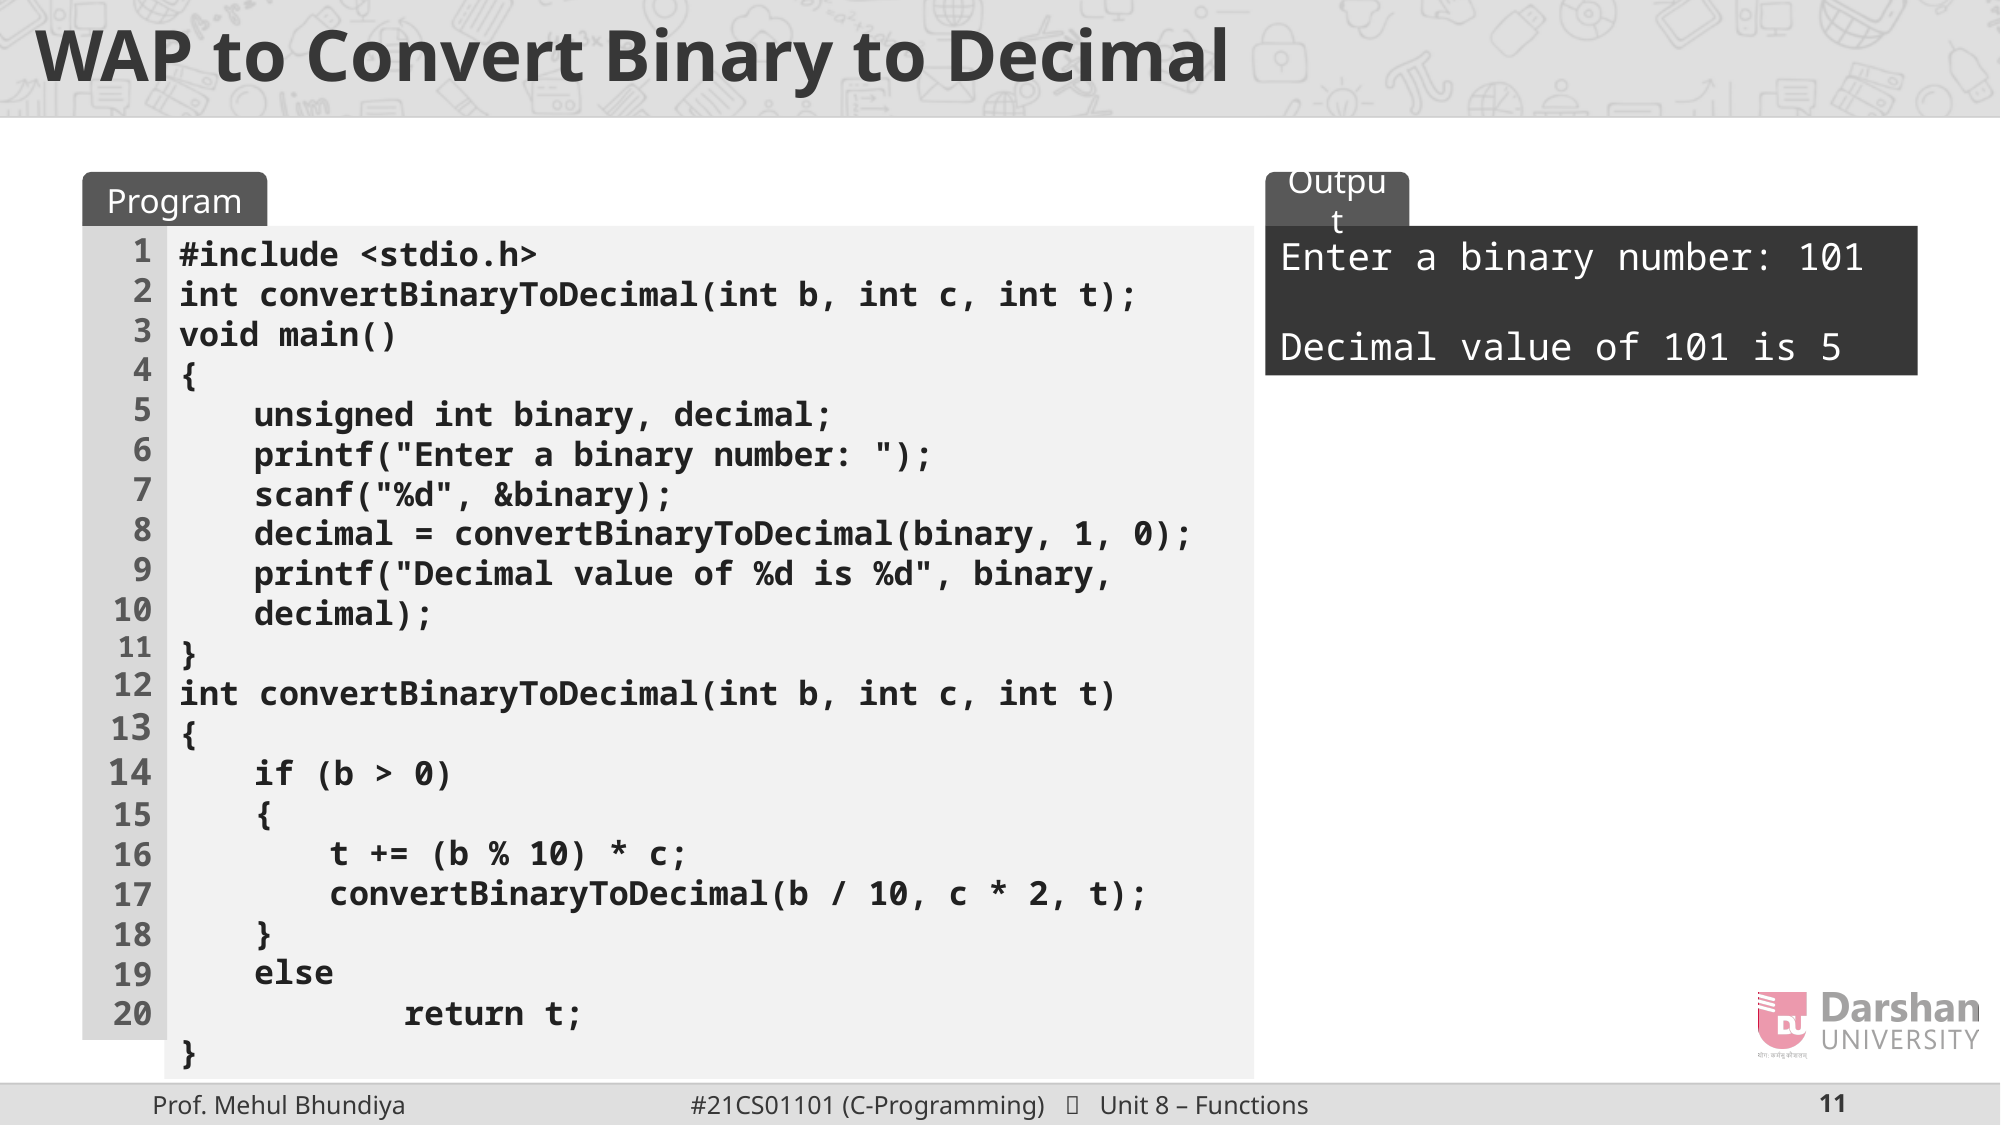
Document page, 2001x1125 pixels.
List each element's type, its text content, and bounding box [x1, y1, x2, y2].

text_box Program [81, 170, 269, 227]
text_box 1 2 3 4 5 6 7 8 9 10 11 12 13 14 15 16 17 18 19 20 [82, 227, 168, 1040]
text_box Output [1264, 170, 1411, 227]
text_box #include <stdio.h> int convertBinaryToDecimal(int b, int c, int t); void main() { unsigned int binary, decimal; printf("Enter a binary number: "); scanf("%d", &binary); decimal = convertBinaryToDecimal(binary, 1, 0); printf("Decimal value of %d is %d", binary, decimal); } int convertBinaryToDecimal(int b, int c, int t) { if (b > 0) { t += (b % 10) * c; convertBinaryToDecimal(b / 10, c * 2, t); } else return t; } [164, 225, 1255, 1079]
text_box Enter a binary number: 101 Decimal value of 101 is 5 [1265, 225, 1918, 376]
title WAP to Convert Binary to Decimal [0, 0, 2000, 117]
